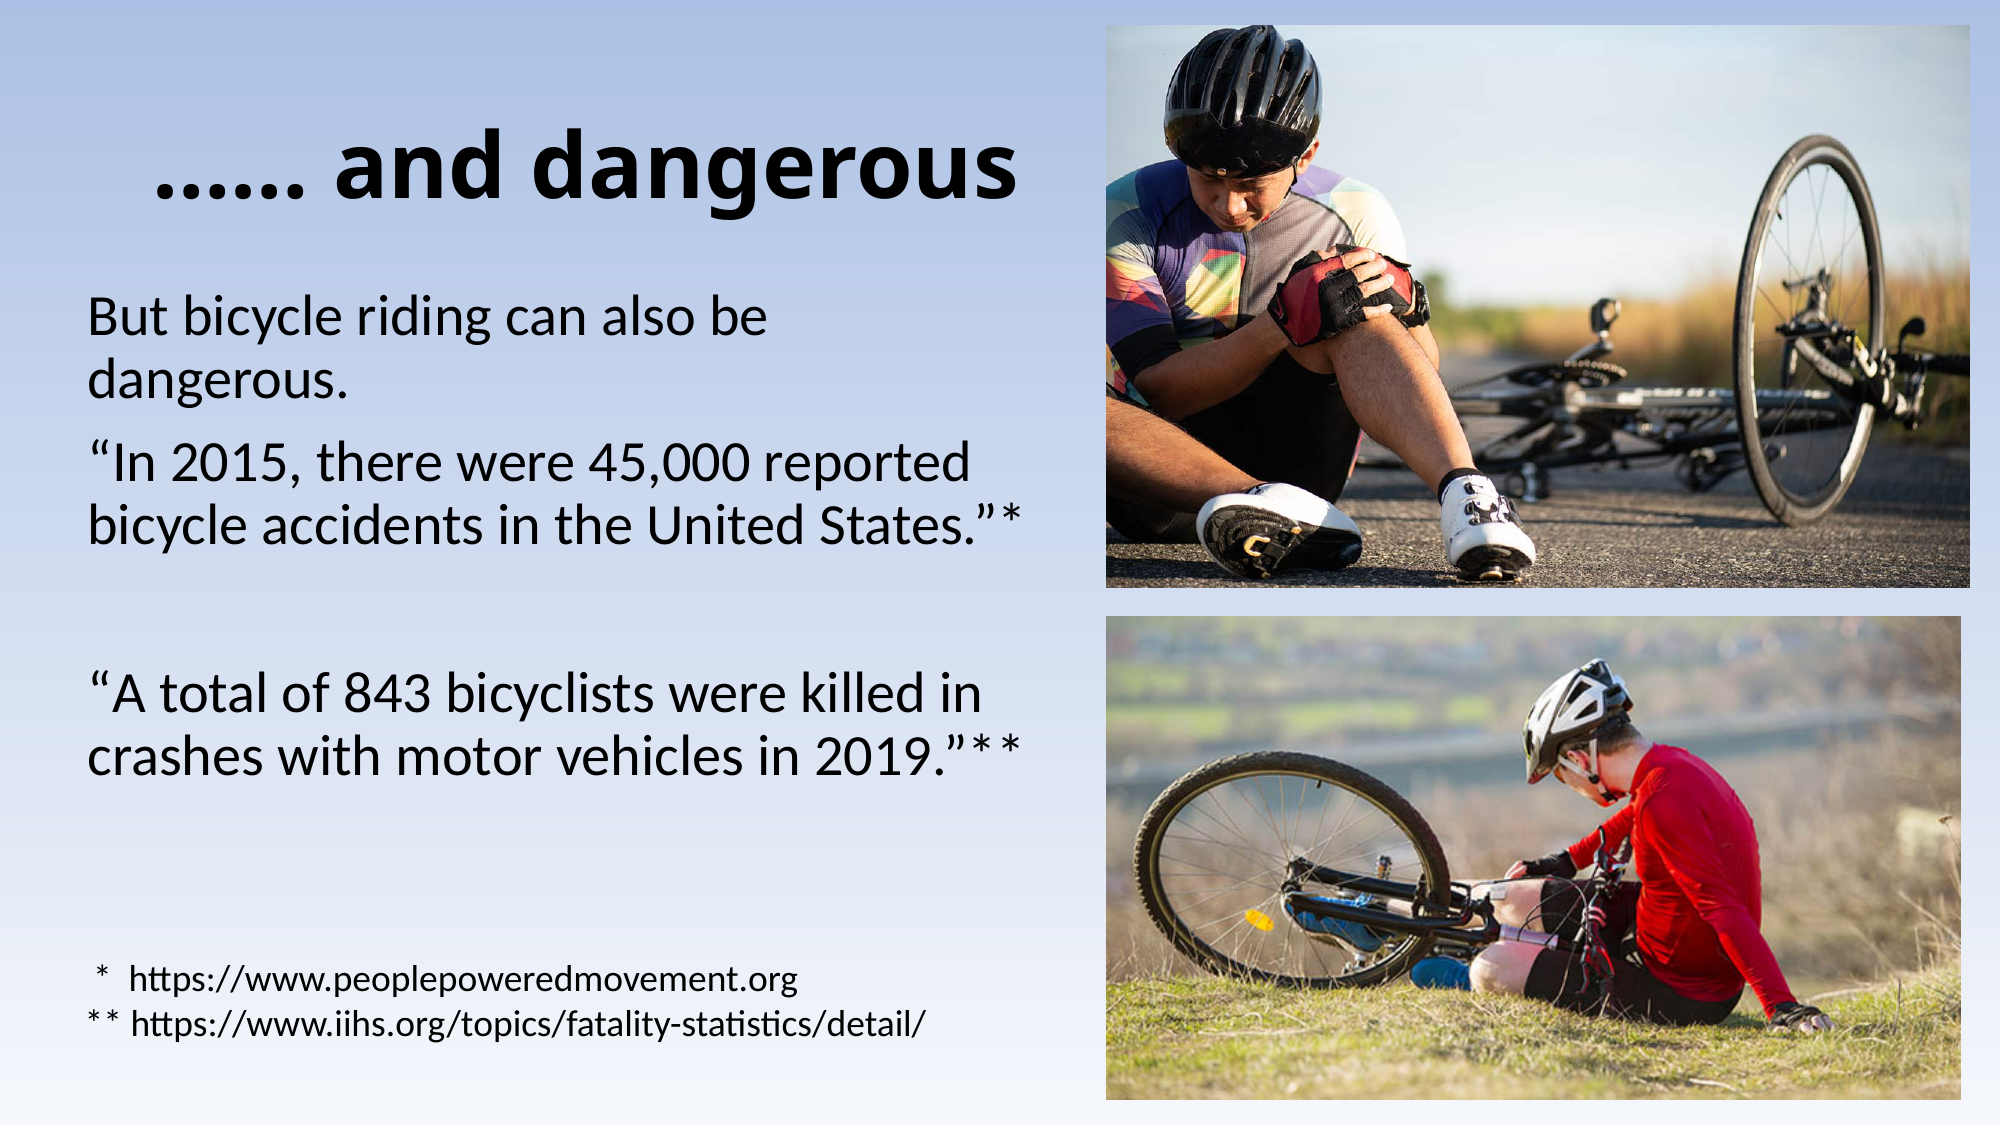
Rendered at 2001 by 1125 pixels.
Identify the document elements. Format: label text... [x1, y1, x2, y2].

title …… and dangerous [137, 59, 1106, 278]
list But bicycle riding can also be dangerous. “In 2015, there were 45,000 reported bicycle accidents in the United States.”* “A total of 843 bicyclists were killed in crashes with motor vehicles in 2019.”** [72, 277, 1055, 898]
text_box * https://www.peoplepoweredmovement.org ** https://www.iihs.org/topics/fatality-statistics/detail/ [69, 946, 1000, 1052]
picture [1106, 25, 1970, 588]
picture [1106, 616, 1961, 1100]
